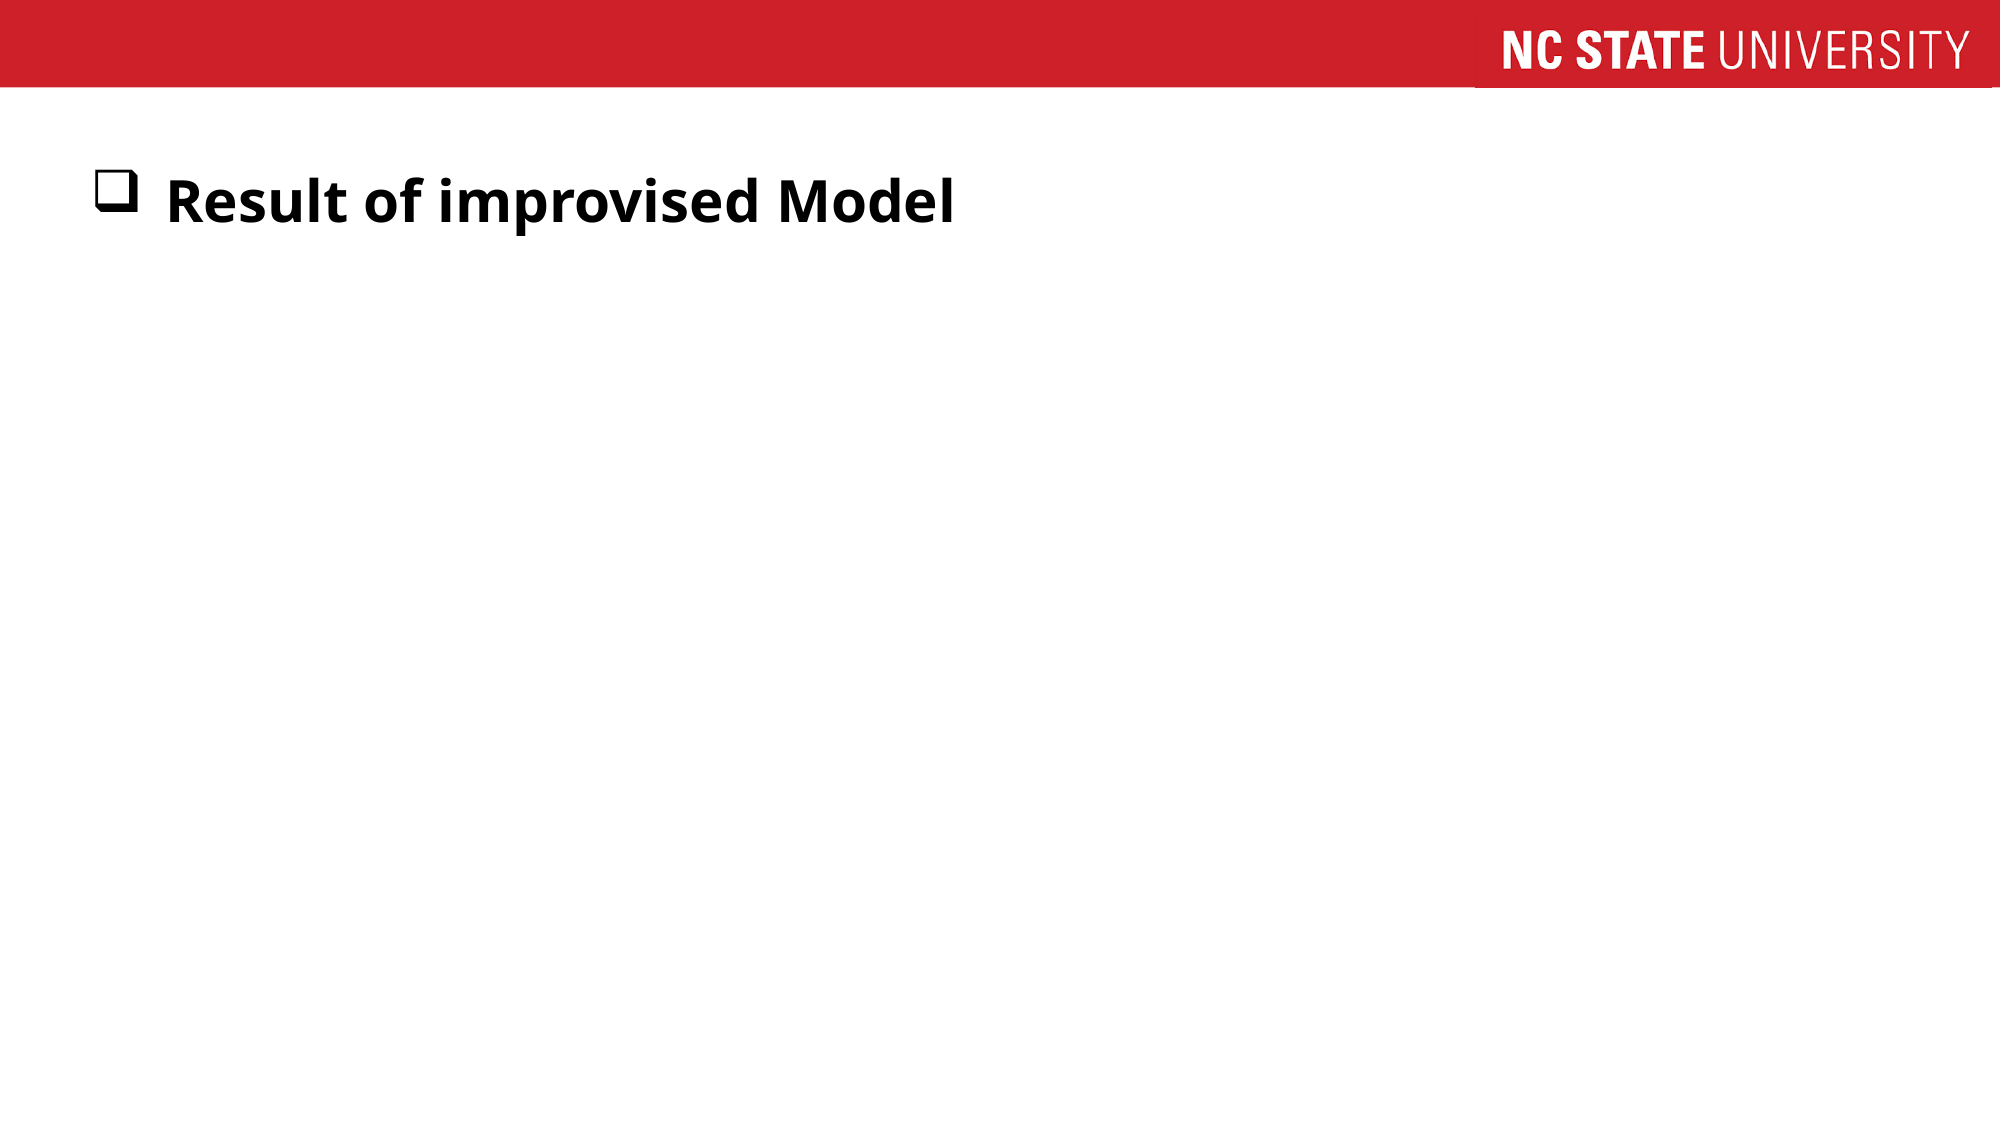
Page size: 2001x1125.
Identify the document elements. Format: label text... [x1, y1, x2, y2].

picture [1474, 13, 1993, 88]
text_box Result of improvised Model [75, 156, 1030, 242]
text_box [0, 0, 2000, 89]
